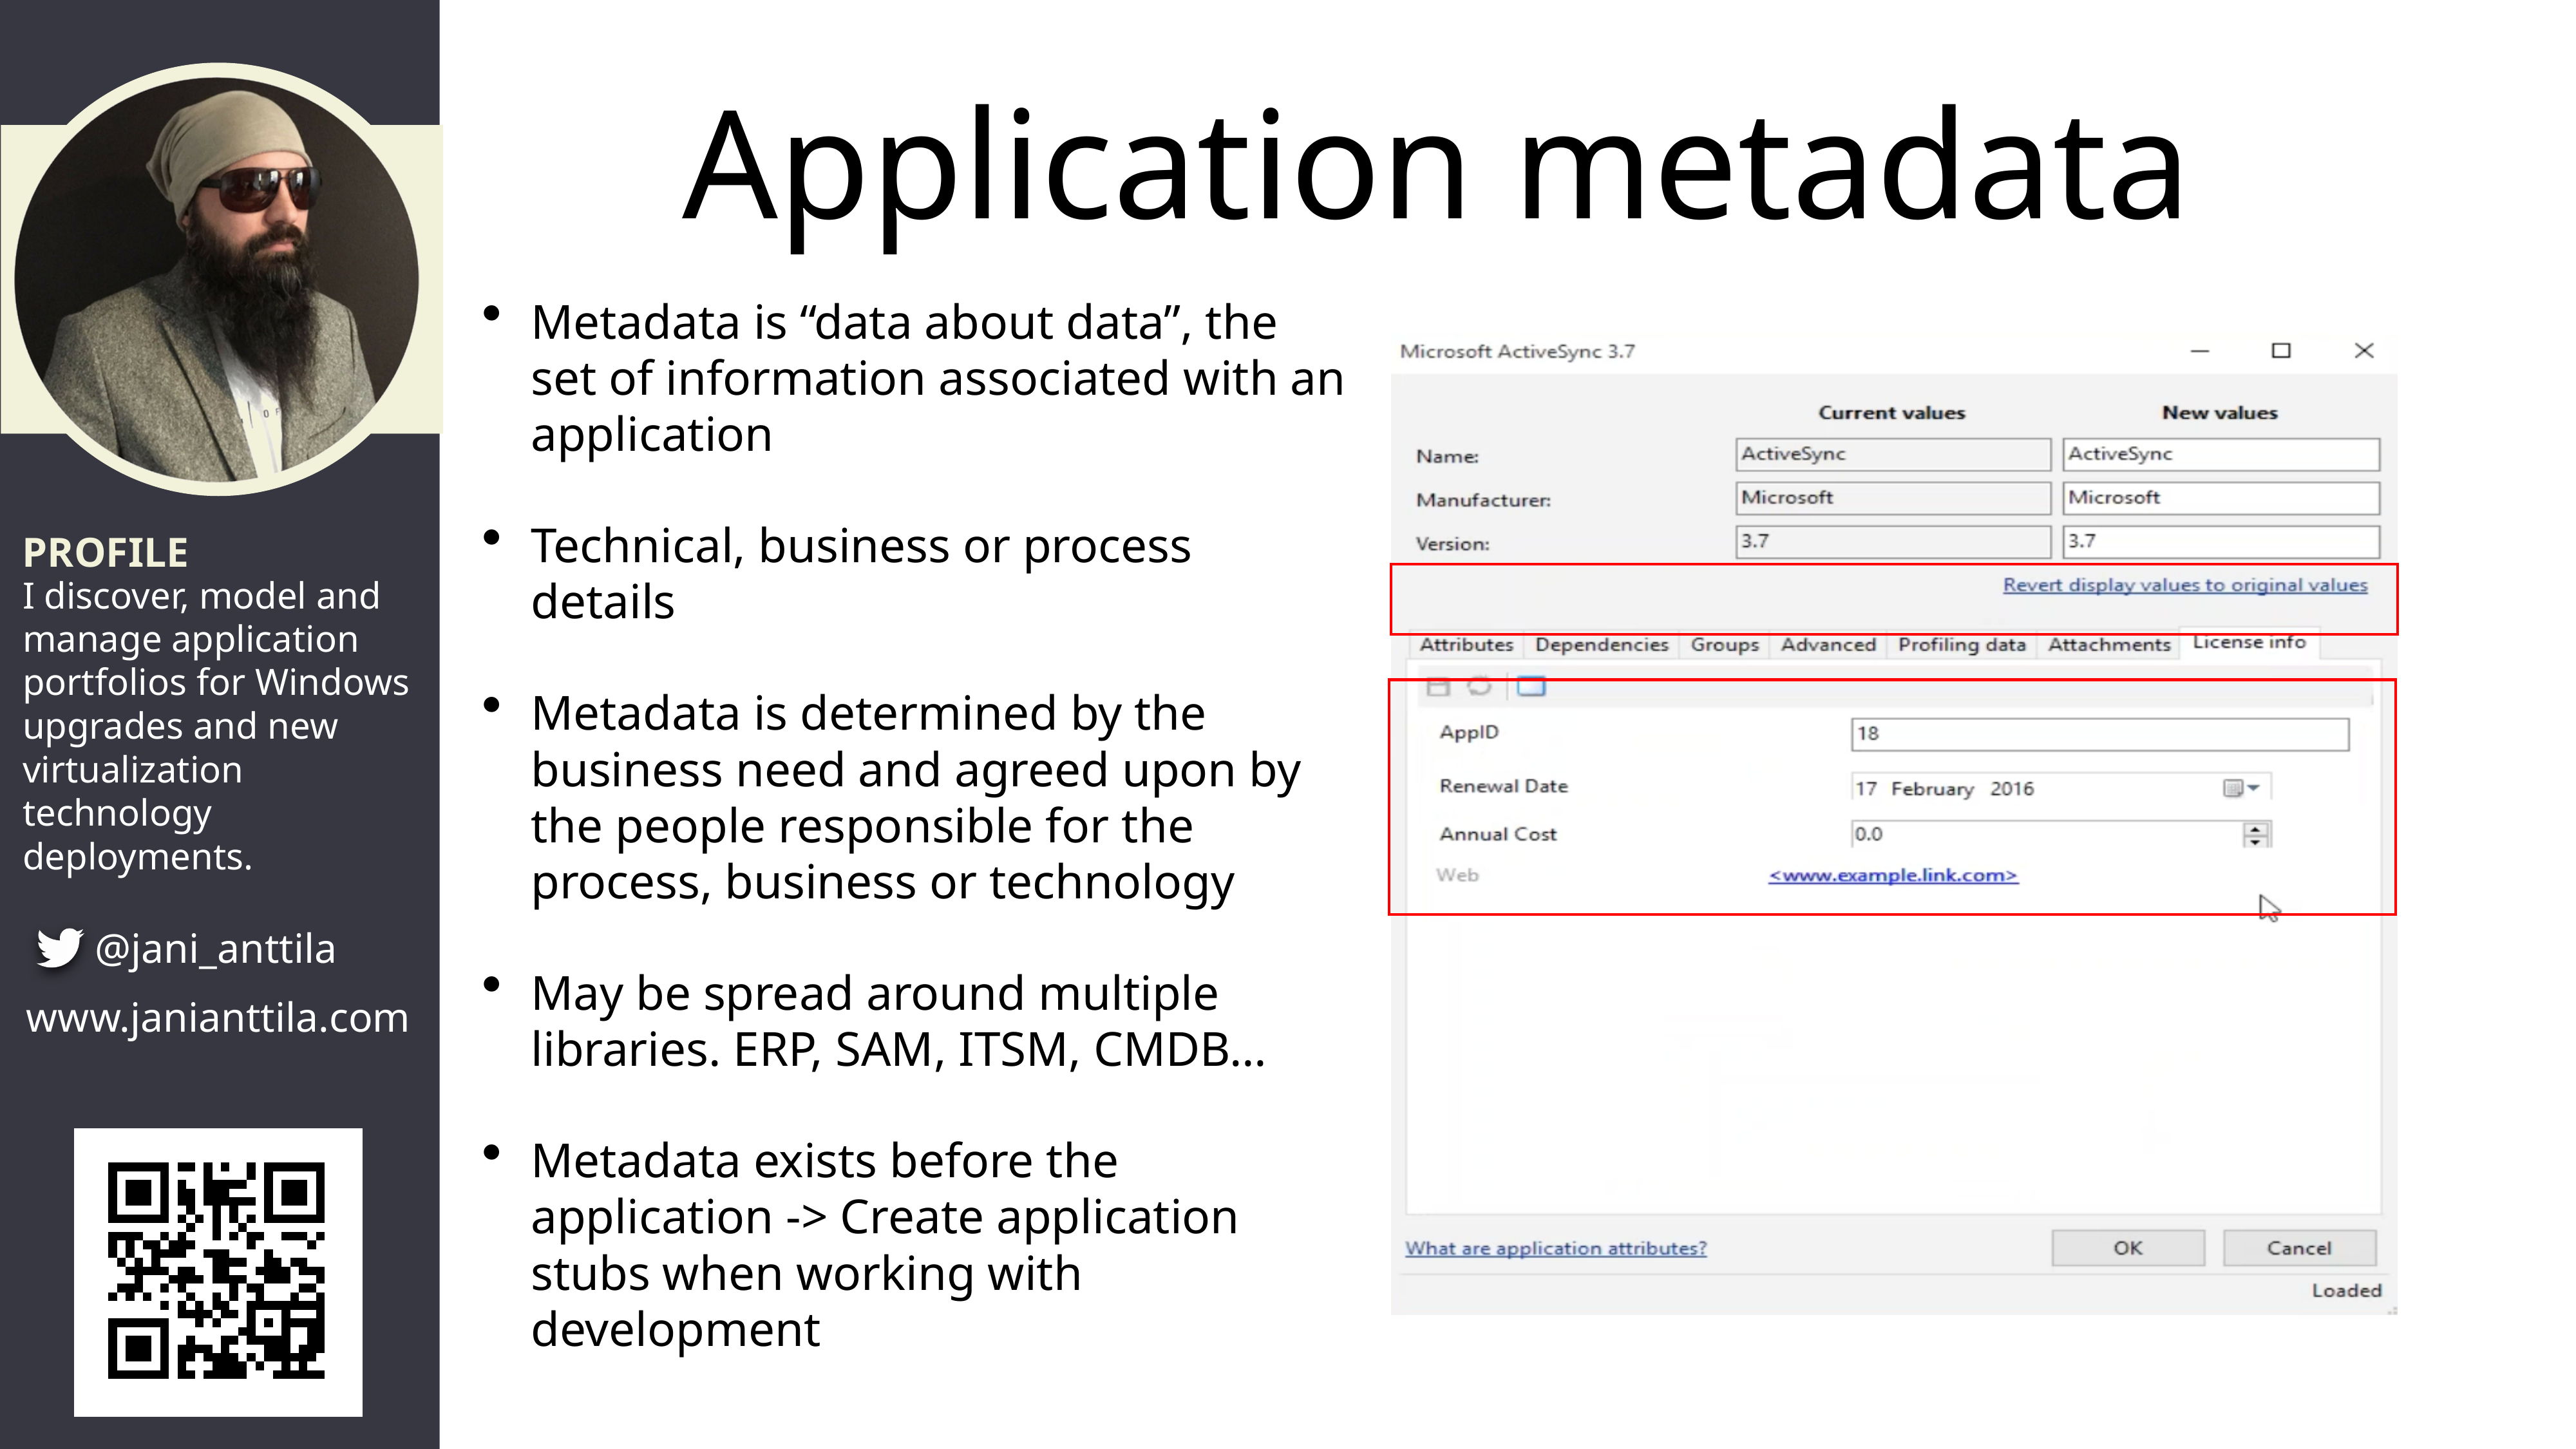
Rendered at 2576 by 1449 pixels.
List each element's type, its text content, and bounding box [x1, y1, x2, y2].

picture [24, 918, 97, 990]
text_box [1388, 679, 1391, 914]
list Metadata is “data about data”, the set of information associated with an application Technical, business or process details Metadata is determined by the business need and agreed upon by the people responsible for the process, business or technology May be spread around multiple libraries. ERP, SAM, ITSM, CMDB… Metadata exists before the application -> Create application stubs when working with development [476, 332, 1355, 1316]
picture [74, 1128, 363, 1417]
title Application metadata [476, 37, 2398, 279]
picture [14, 77, 419, 482]
picture [1391, 332, 2398, 1315]
